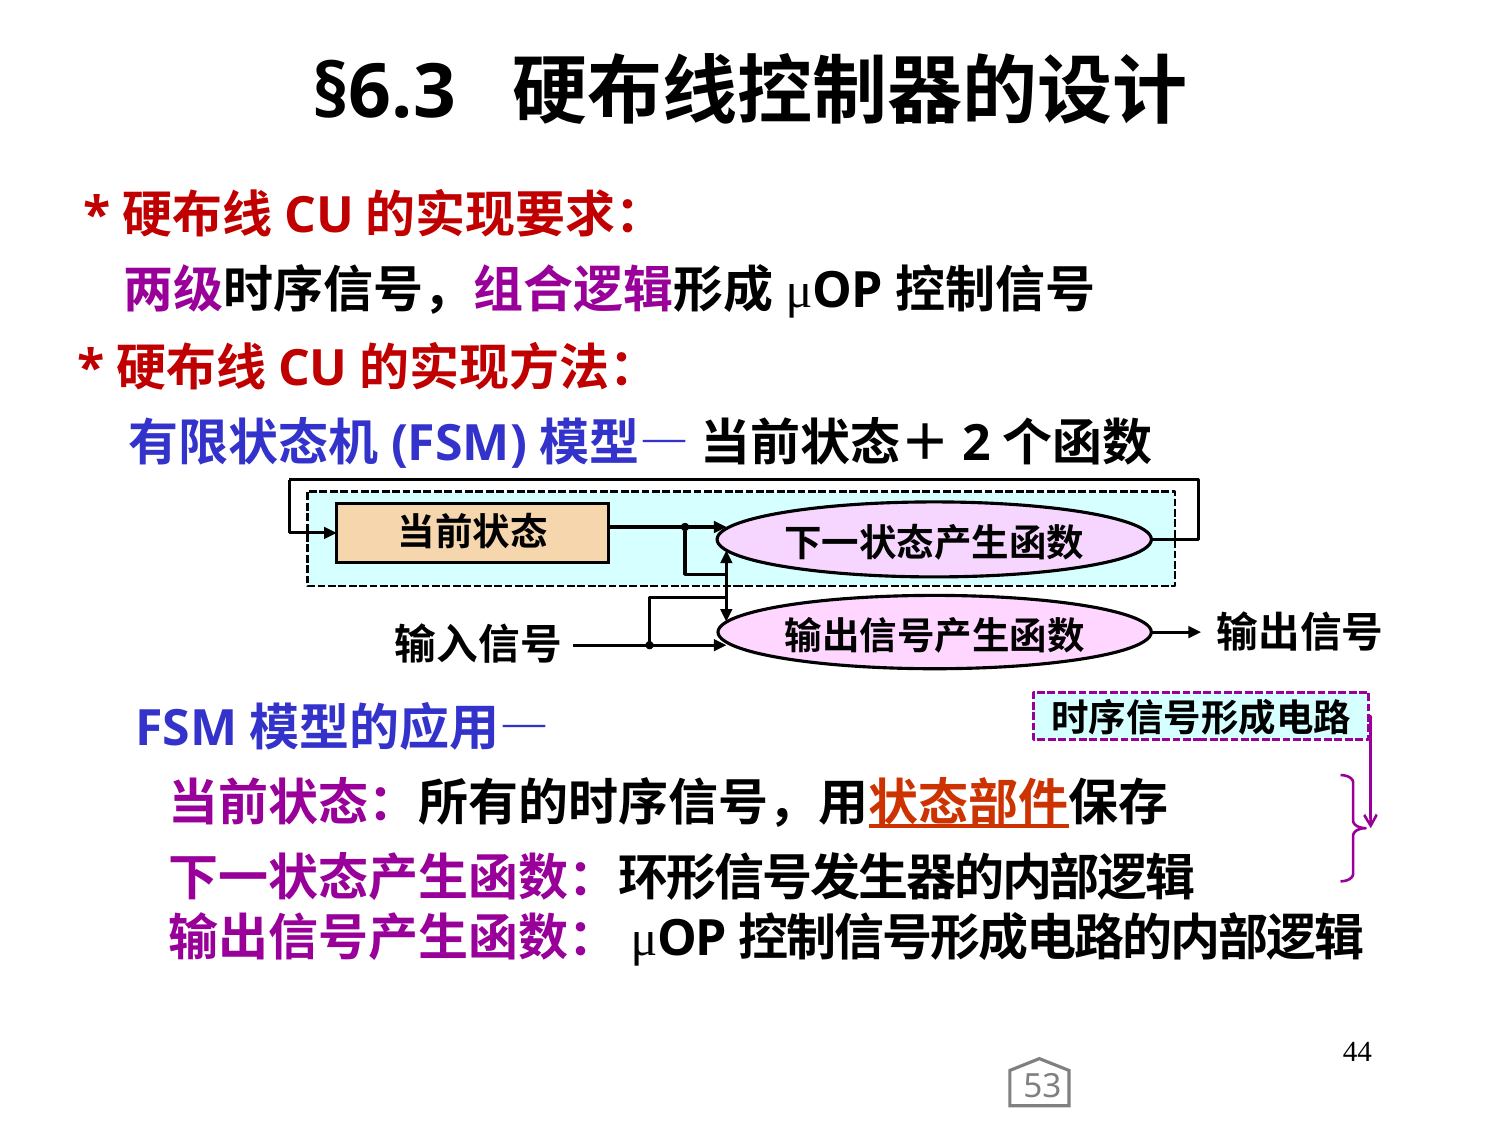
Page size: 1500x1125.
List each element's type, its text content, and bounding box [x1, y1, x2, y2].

text_box *硬布线CU的实现方法： 有限状态机(FSM)模型— 当前状态＋2个函数 [23, 313, 1465, 478]
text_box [1009, 1058, 1070, 1106]
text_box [1033, 692, 1371, 882]
slide_number 44 [1074, 1024, 1388, 1101]
text_box *硬布线CU的实现要求： 两级时序信号，组合逻辑形成μOP控制信号 [29, 160, 1471, 326]
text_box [289, 479, 1402, 669]
text_box §6.3 硬布线控制器的设计 [137, 35, 1363, 140]
text_box FSM模型的应用— 当前状态：所有的时序信号，用状态部件保存 下一状态产生函数：环形信号发生器的内部逻辑 输出信号产生函数：μOP控制信号形成电路的内部逻辑 [29, 672, 1471, 973]
